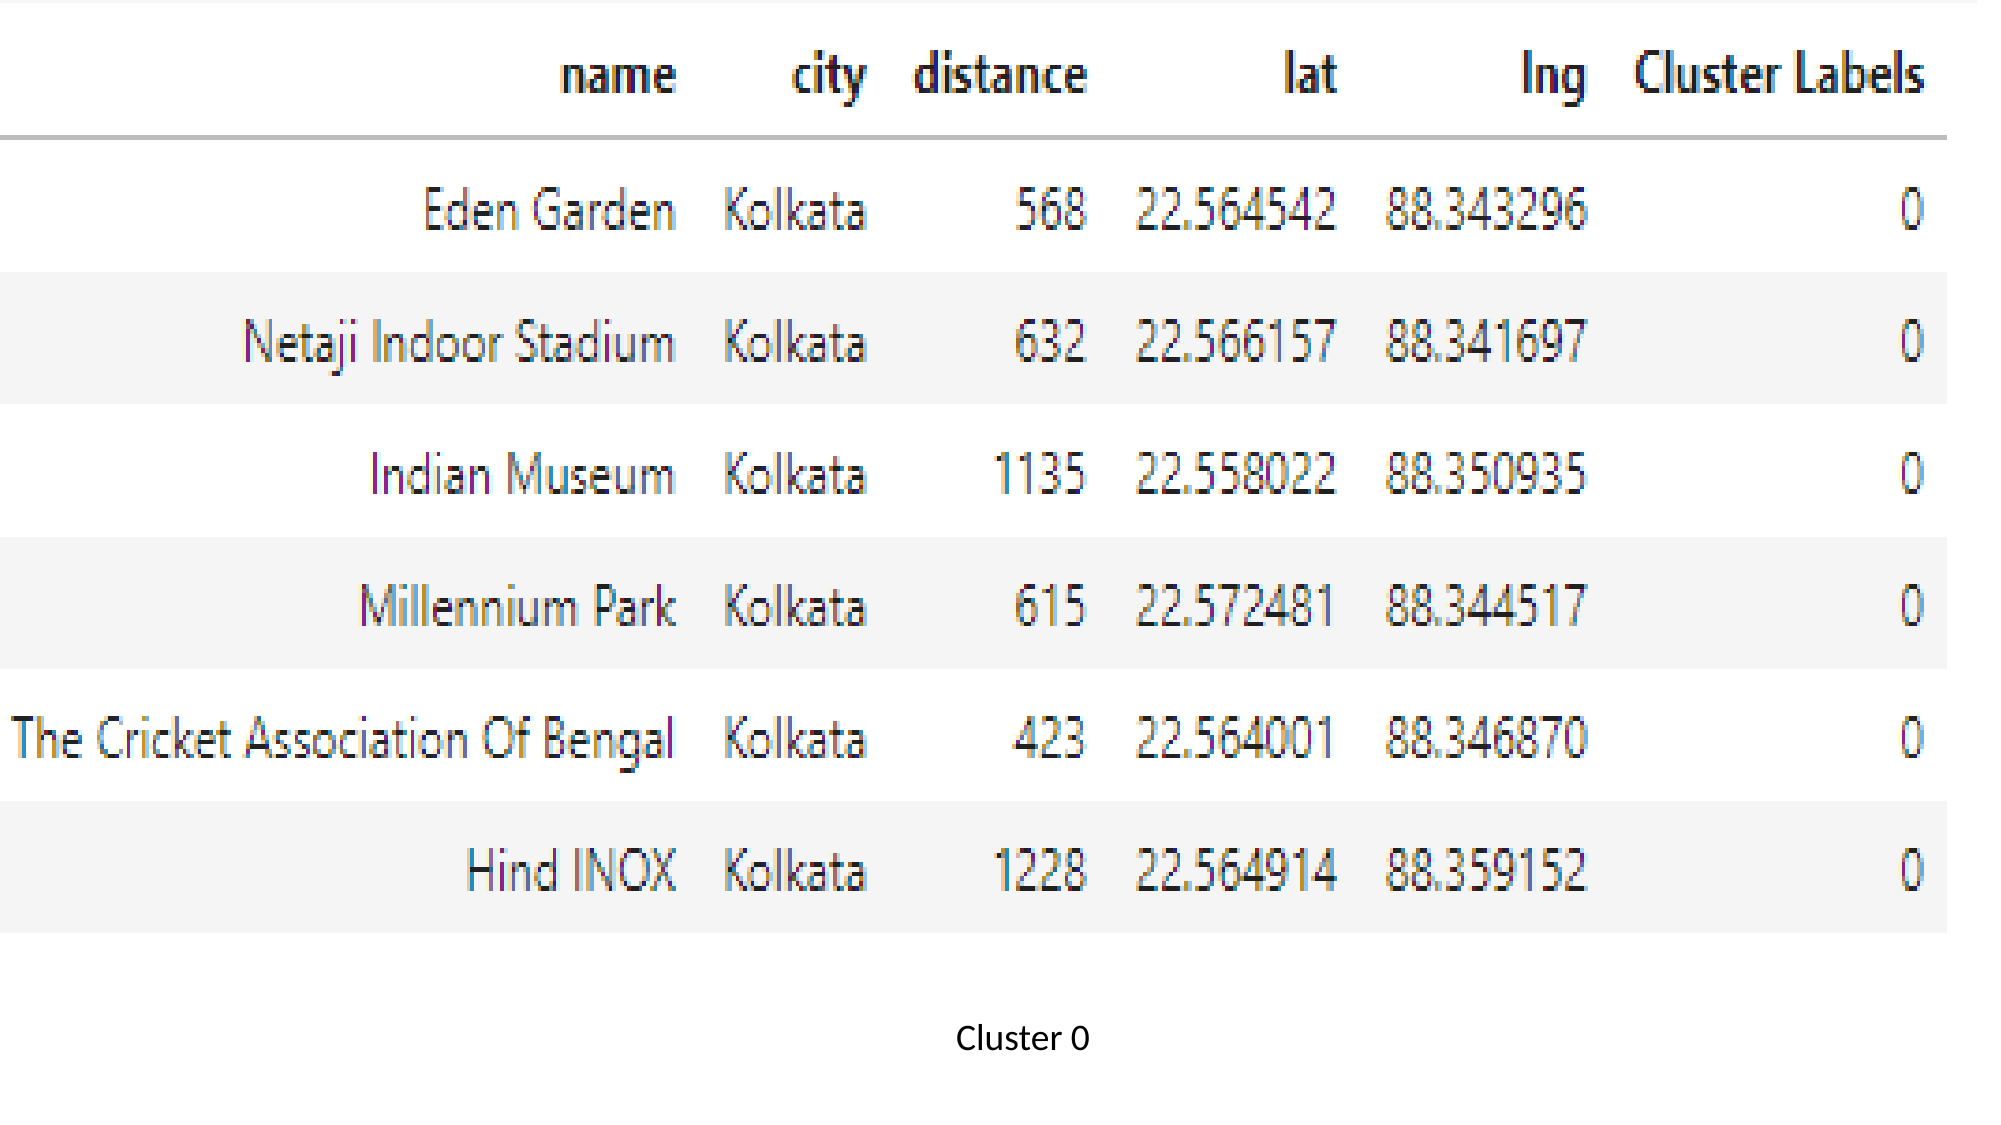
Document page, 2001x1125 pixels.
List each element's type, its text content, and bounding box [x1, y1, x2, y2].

picture [0, 0, 1977, 943]
text_box Cluster 0 [941, 1005, 1105, 1065]
